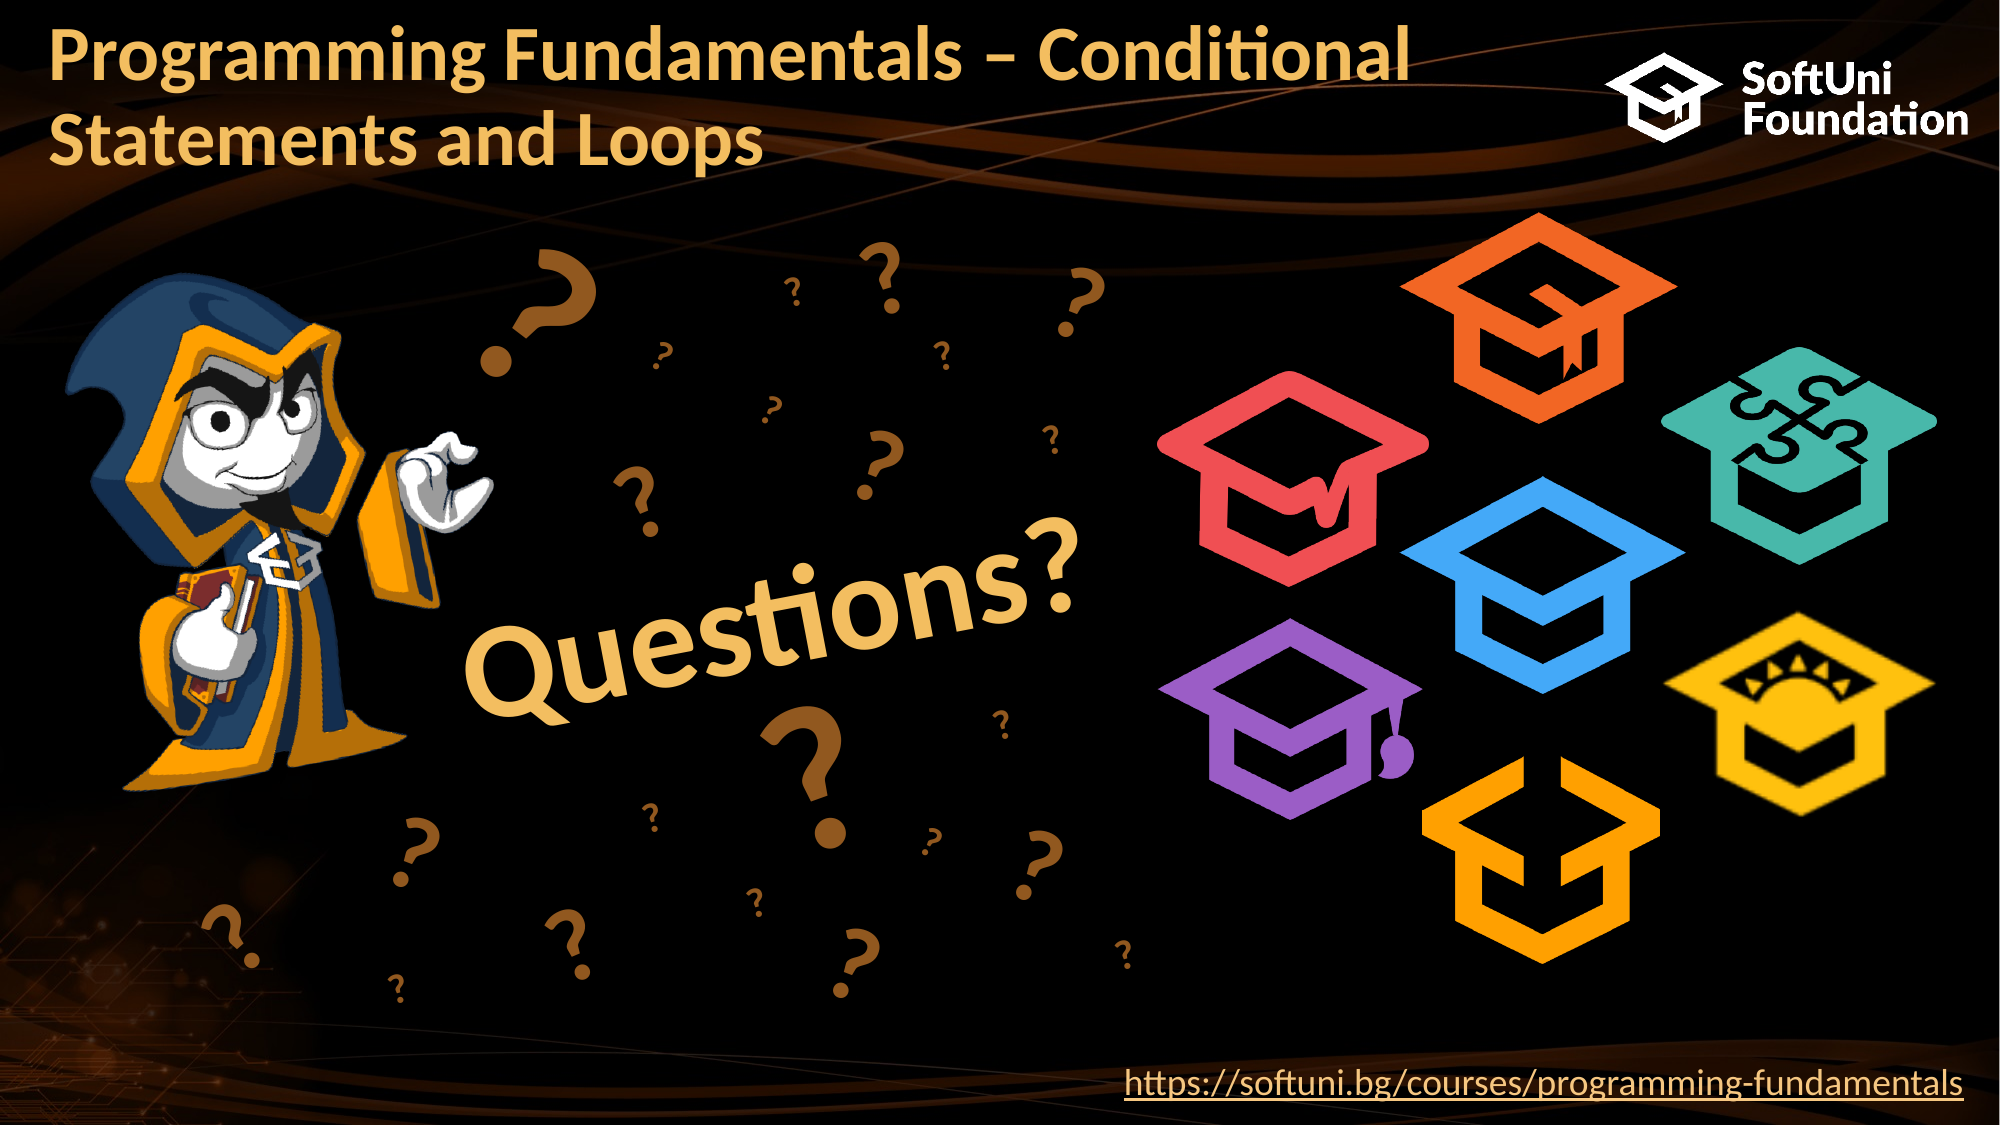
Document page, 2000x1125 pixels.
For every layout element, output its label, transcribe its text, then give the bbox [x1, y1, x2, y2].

list https://softuni.bg/courses/programming-fundamentals [250, 1050, 1971, 1110]
title Programming Fundamentals – Conditional Statements and Loops [30, 6, 1602, 189]
picture [0, 0, 2000, 1125]
